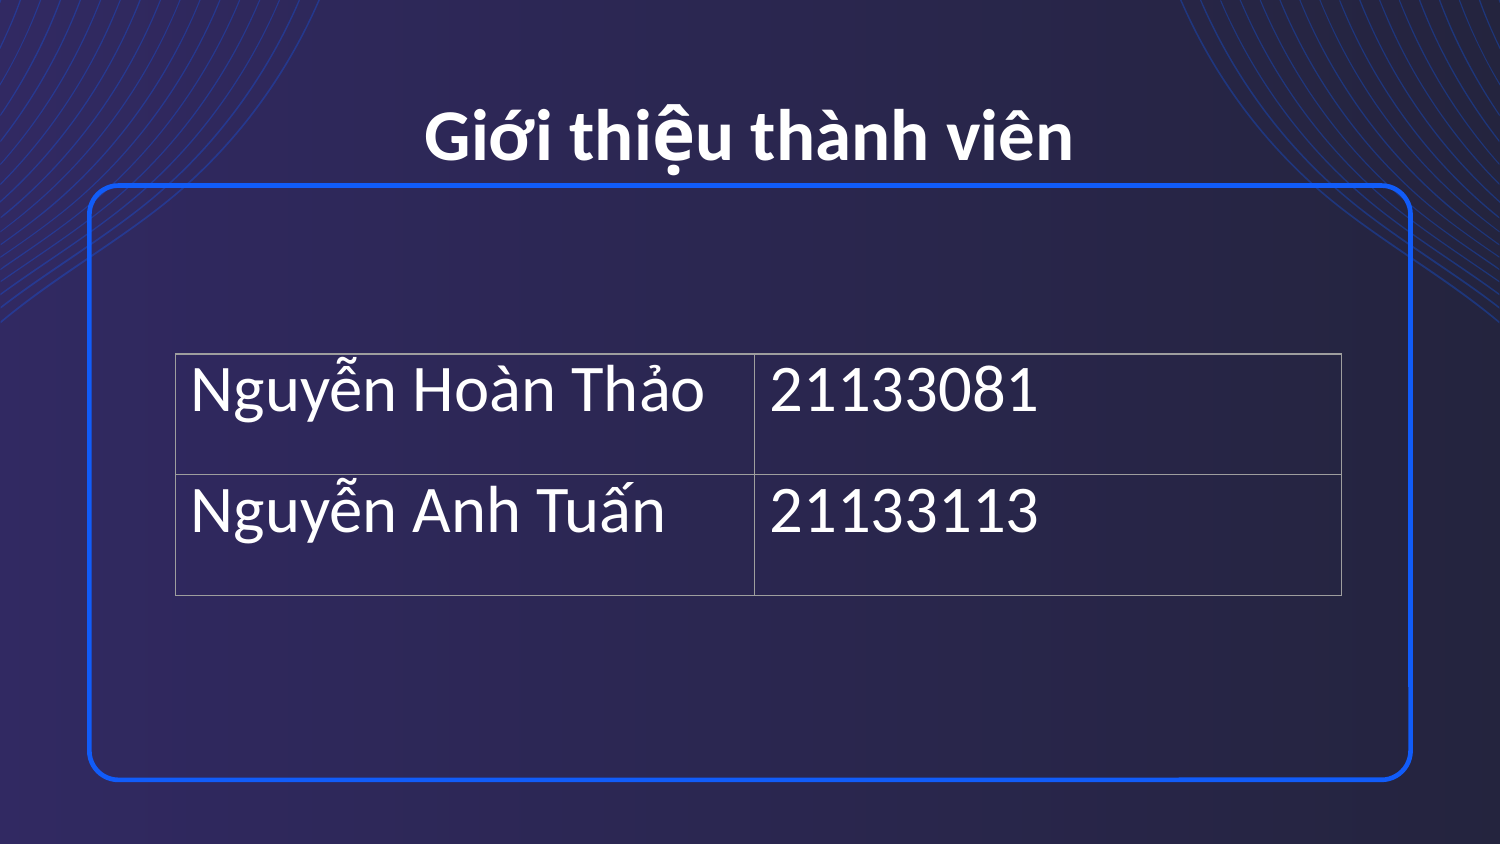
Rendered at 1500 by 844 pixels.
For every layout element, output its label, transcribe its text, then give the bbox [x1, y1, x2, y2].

table_header Nguyễn Hoàn Thảo [176, 355, 754, 474]
table_cell 21133113 [755, 475, 1341, 595]
table_cell Nguyễn Anh Tuấn [176, 475, 754, 595]
title Giới thiệu thành viên [118, 72, 1382, 167]
table_header 21133081 [755, 355, 1341, 474]
